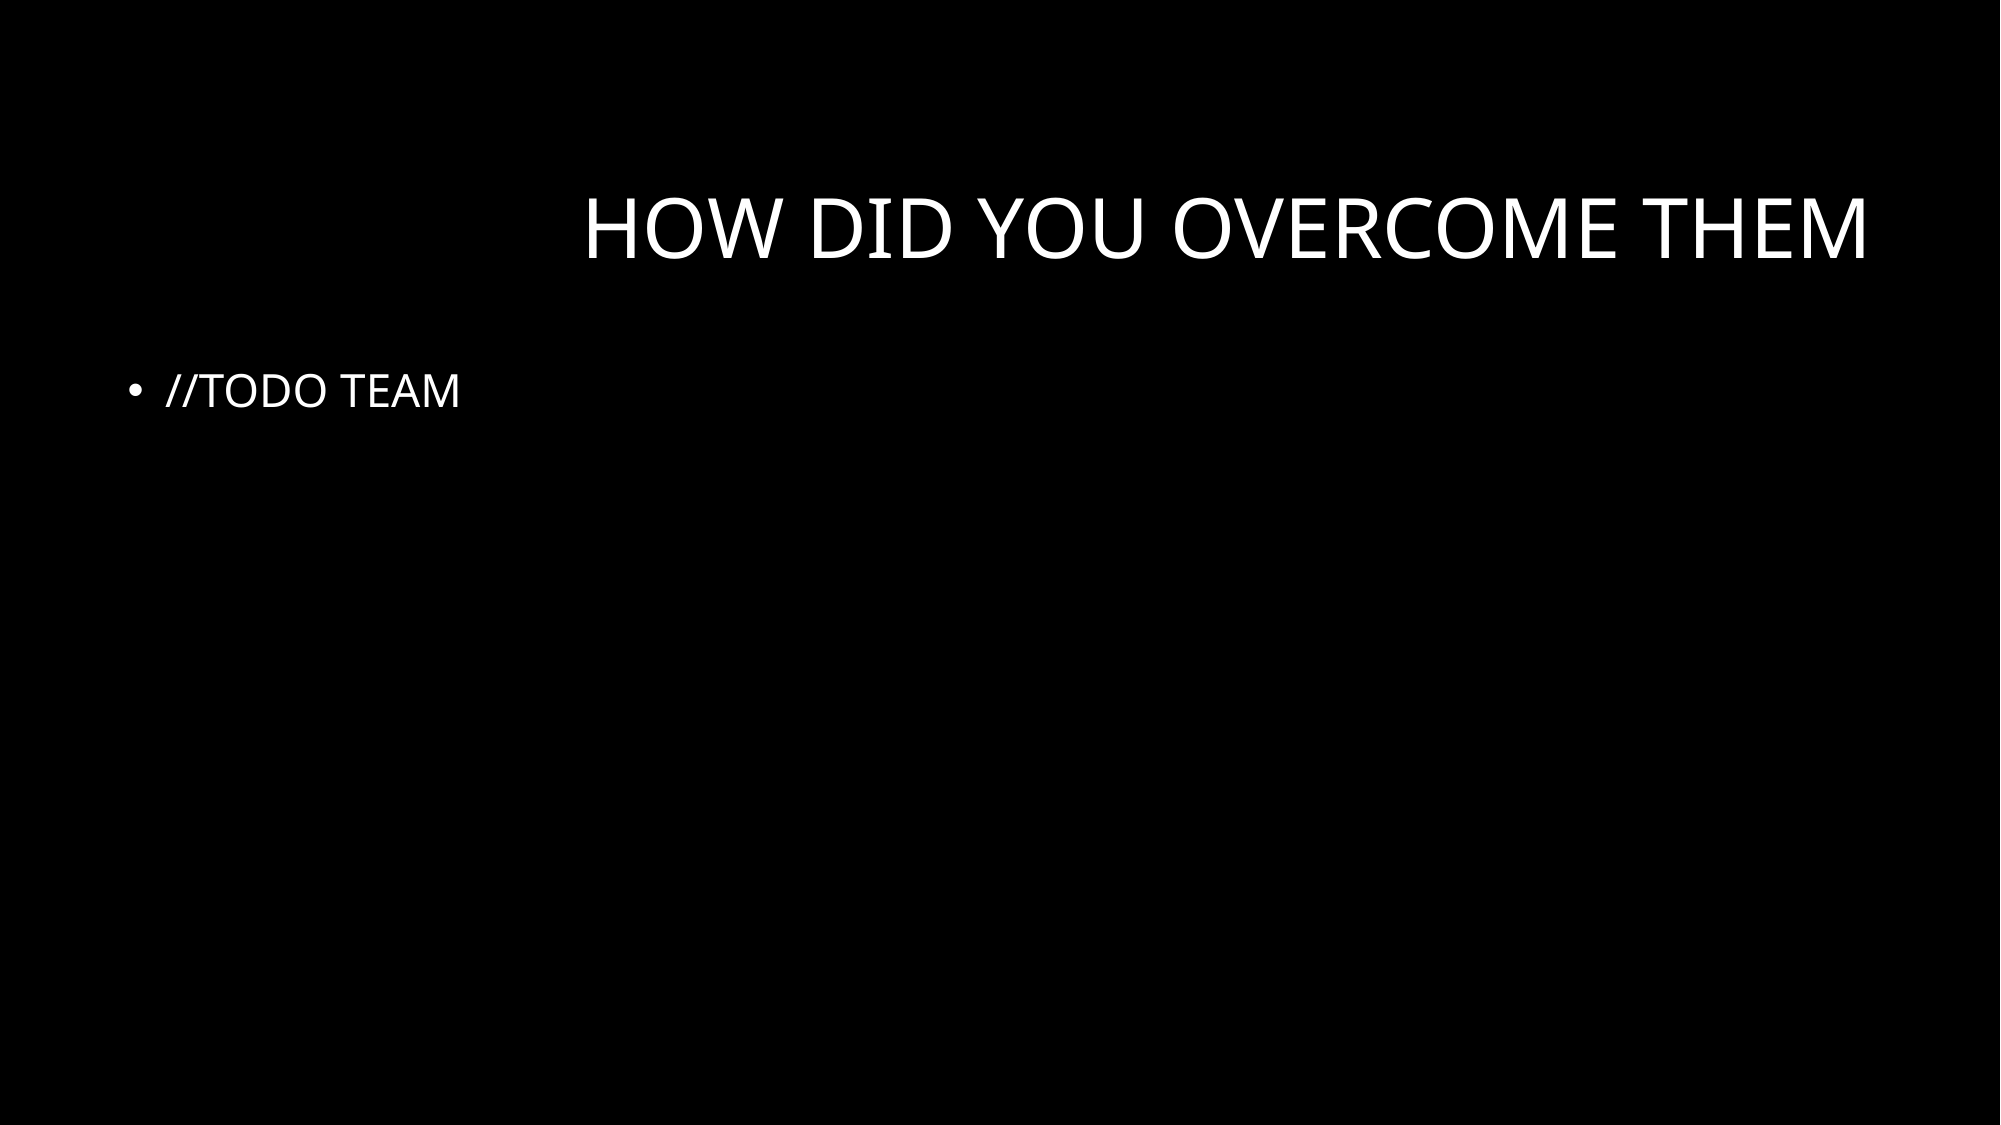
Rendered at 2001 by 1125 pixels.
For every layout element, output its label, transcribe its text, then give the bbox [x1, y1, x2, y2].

title How did you overcome them [474, 125, 1888, 338]
list //TODO TEAM [112, 360, 1888, 1021]
